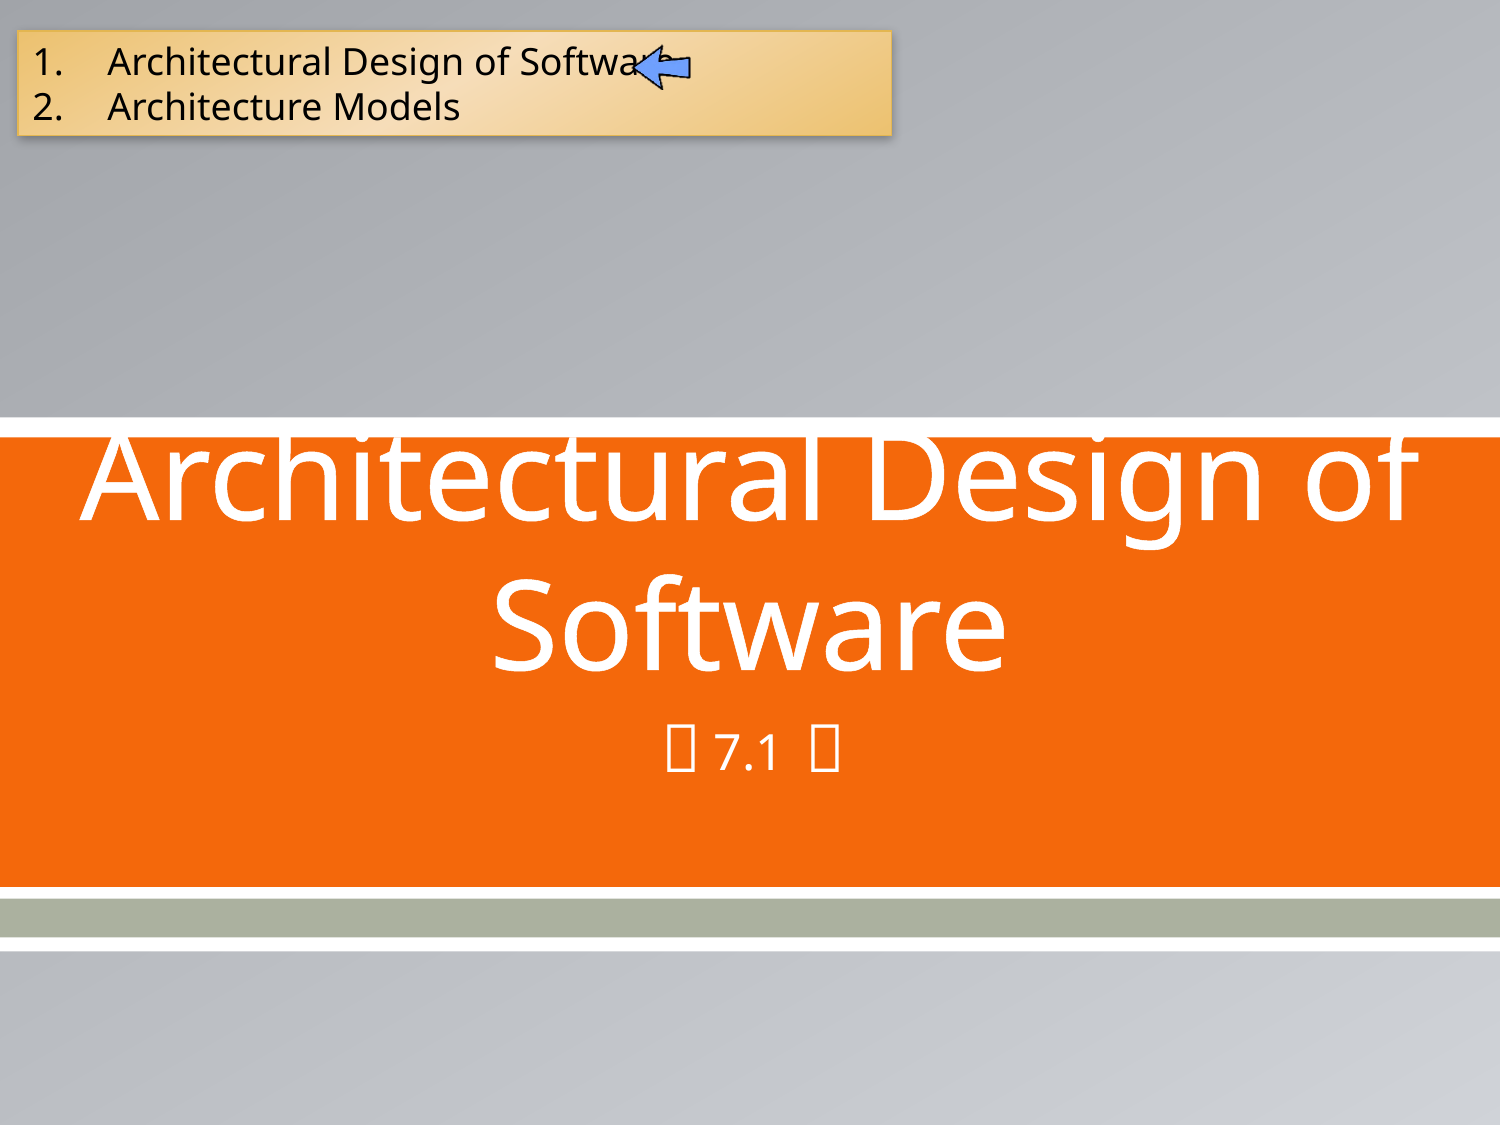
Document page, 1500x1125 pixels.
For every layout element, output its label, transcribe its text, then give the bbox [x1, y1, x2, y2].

picture [631, 44, 691, 91]
text_box Architectural Design of Software Architecture Models [17, 30, 892, 136]
title Architectural Design of Software [37, 462, 1463, 703]
slide_number 7.1 [649, 720, 849, 780]
